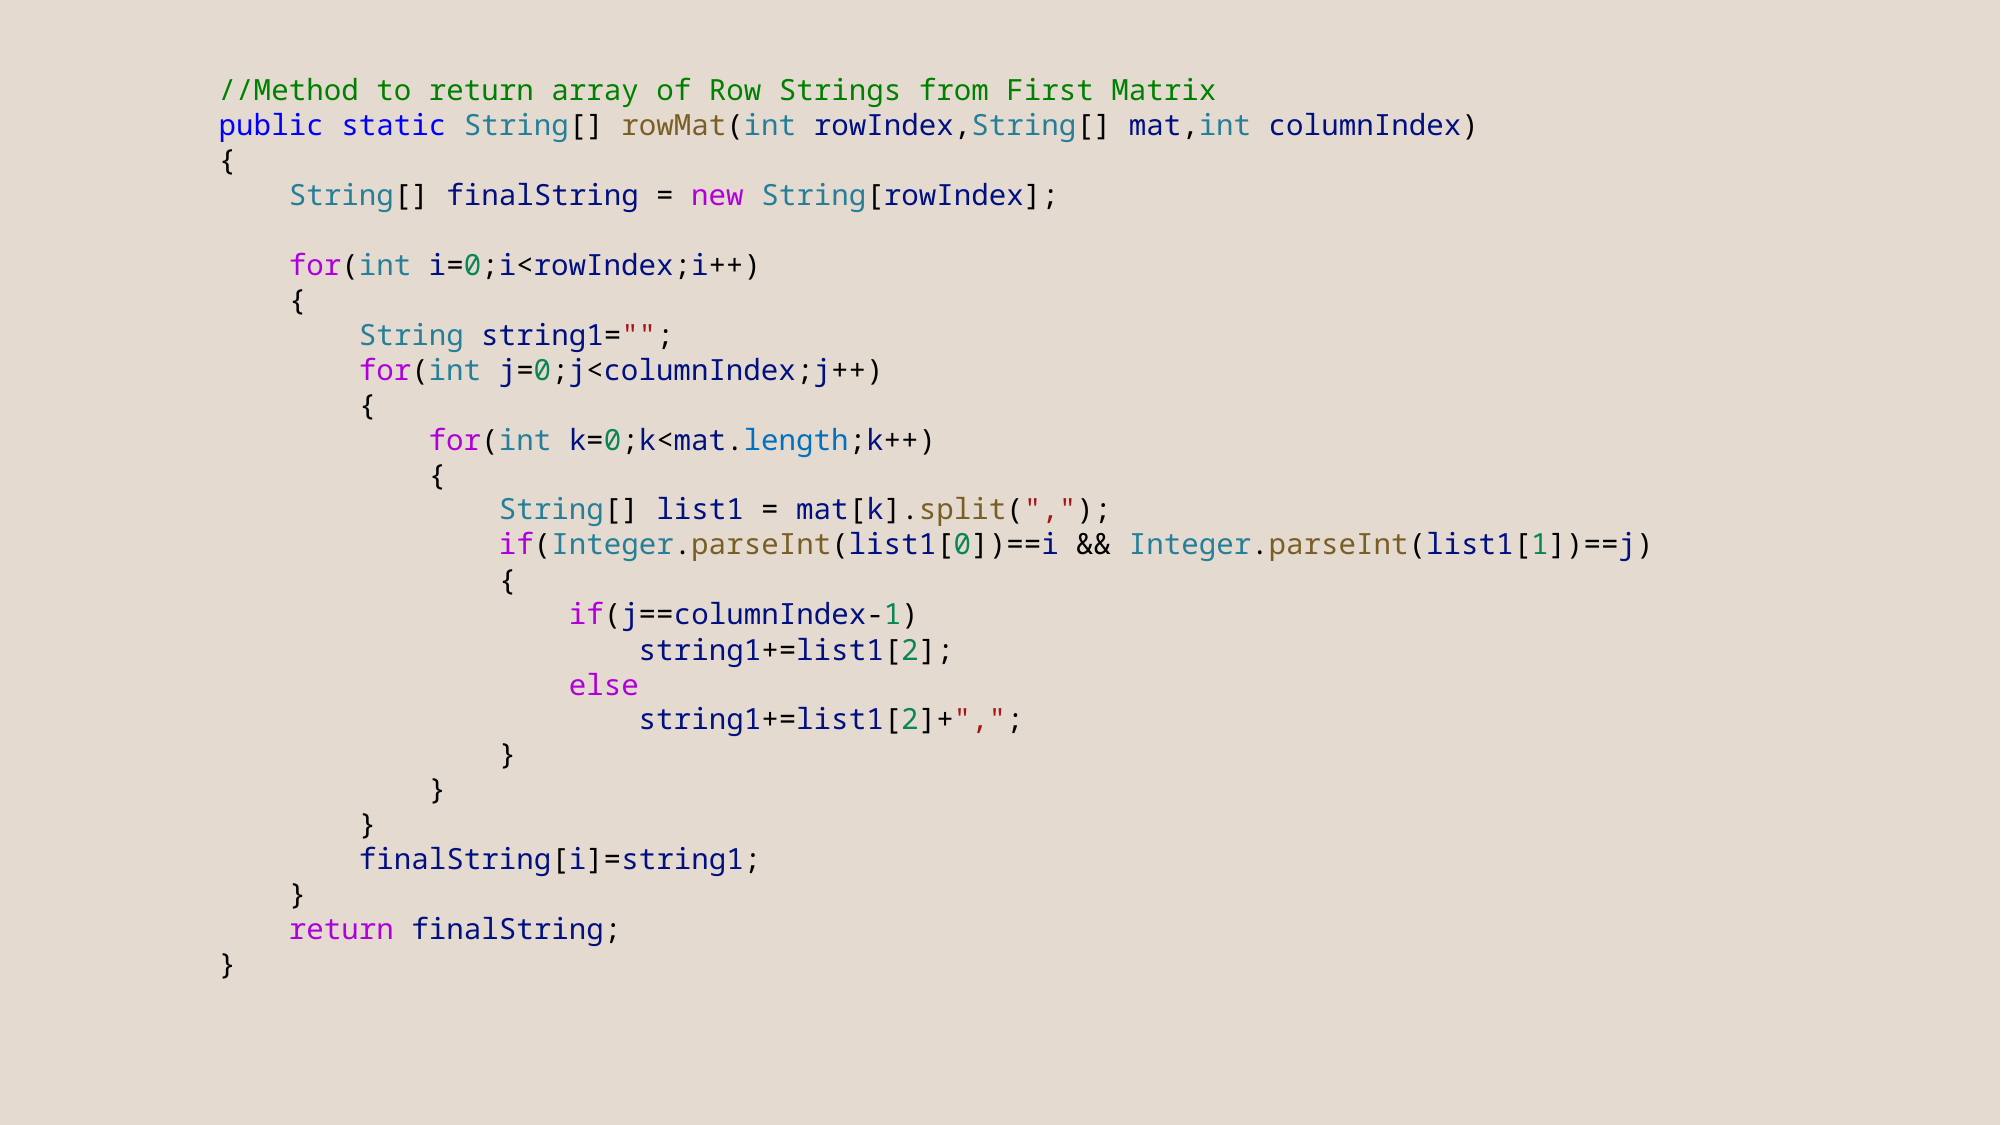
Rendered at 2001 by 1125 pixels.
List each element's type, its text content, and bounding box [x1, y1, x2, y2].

text_box //Method to return array of Row Strings from First Matrix public static String[] rowMat(int rowIndex,String[] mat,int columnIndex) { String[] finalString = new String[rowIndex]; for(int i=0;i<rowIndex;i++) { String string1=""; for(int j=0;j<columnIndex;j++) { for(int k=0;k<mat.length;k++) { String[] list1 = mat[k].split(","); if(Integer.parseInt(list1[0])==i && Integer.parseInt(list1[1])==j) { if(j==columnIndex-1) string1+=list1[2]; else string1+=list1[2]+","; } } } finalString[i]=string1; } return finalString; } [64, 64, 1943, 1058]
